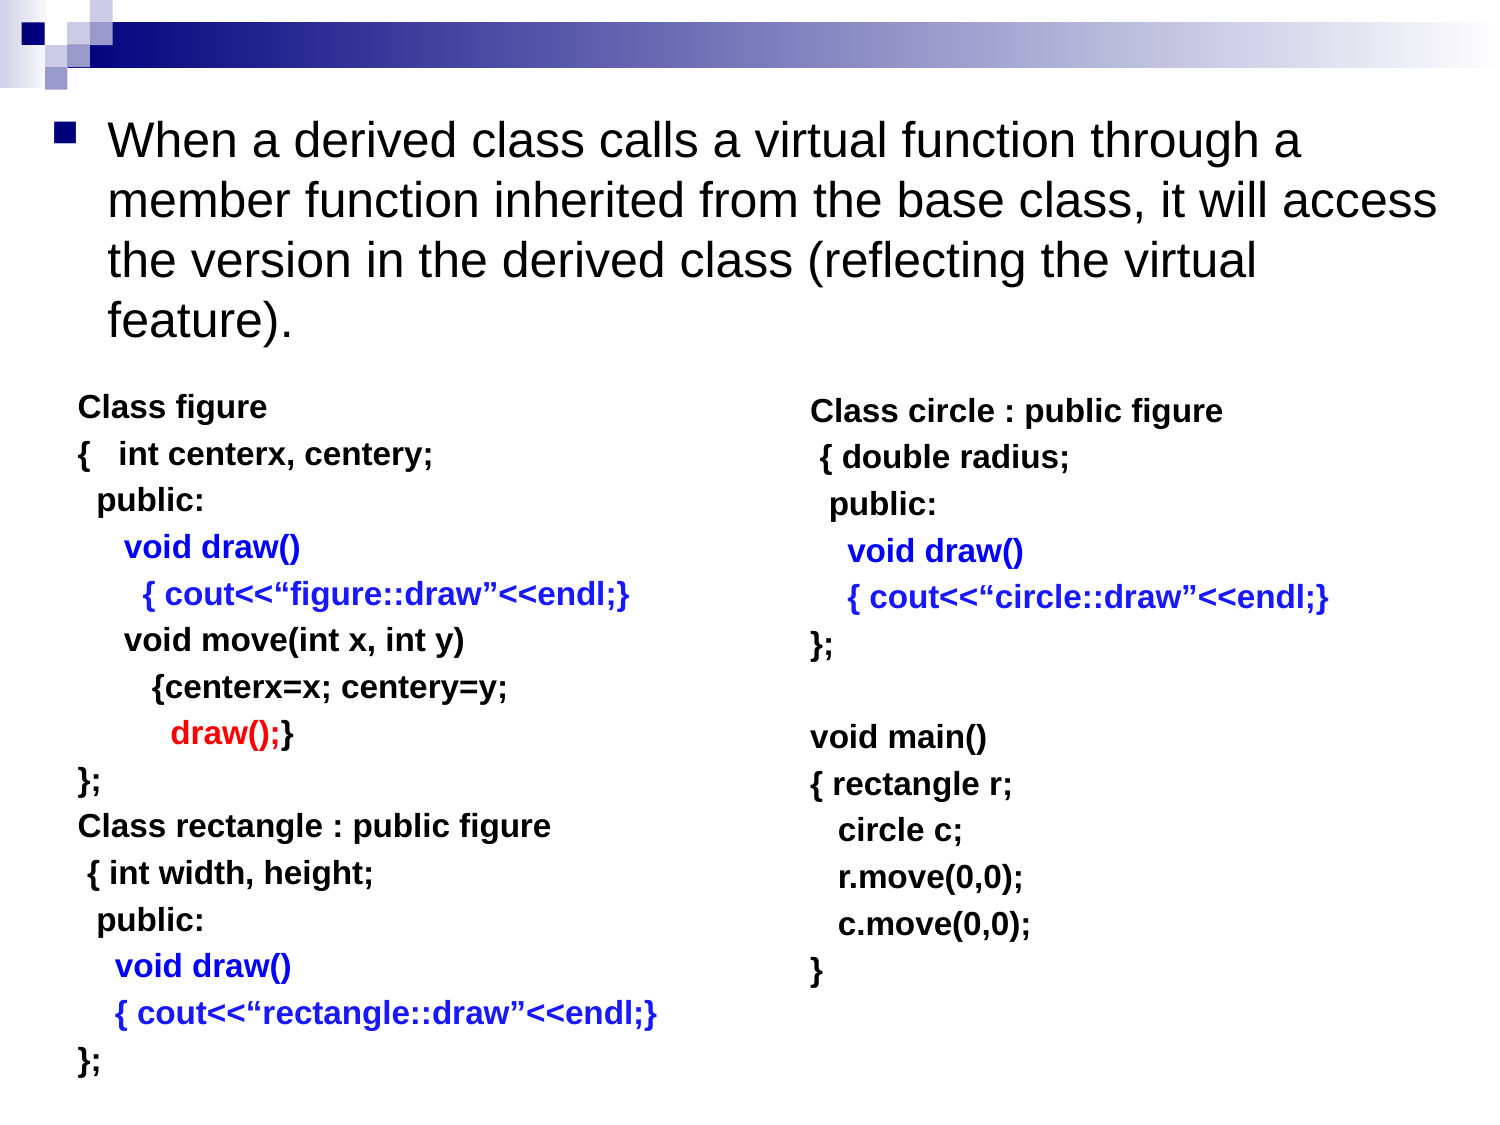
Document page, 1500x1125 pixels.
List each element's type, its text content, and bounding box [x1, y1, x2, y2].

list When a derived class calls a virtual function through a member function inherited from the base class, it will access the version in the derived class (reflecting the virtual feature). [36, 99, 1471, 1125]
text_box Class circle : public figure { double radius; public: void draw() { cout<<“circle::draw”<<endl;} }; void main() { rectangle r; circle c; r.move(0,0); c.move(0,0); } [795, 381, 1471, 1081]
text_box Class figure { int centerx, centery; public: void draw() { cout<<“figure::draw”<<endl;} void move(int x, int y) {centerx=x; centery=y; draw();} }; Class rectangle : public figure { int width, height; public: void draw() { cout<<“rectangle::draw”<<endl;} }; [62, 377, 738, 1125]
